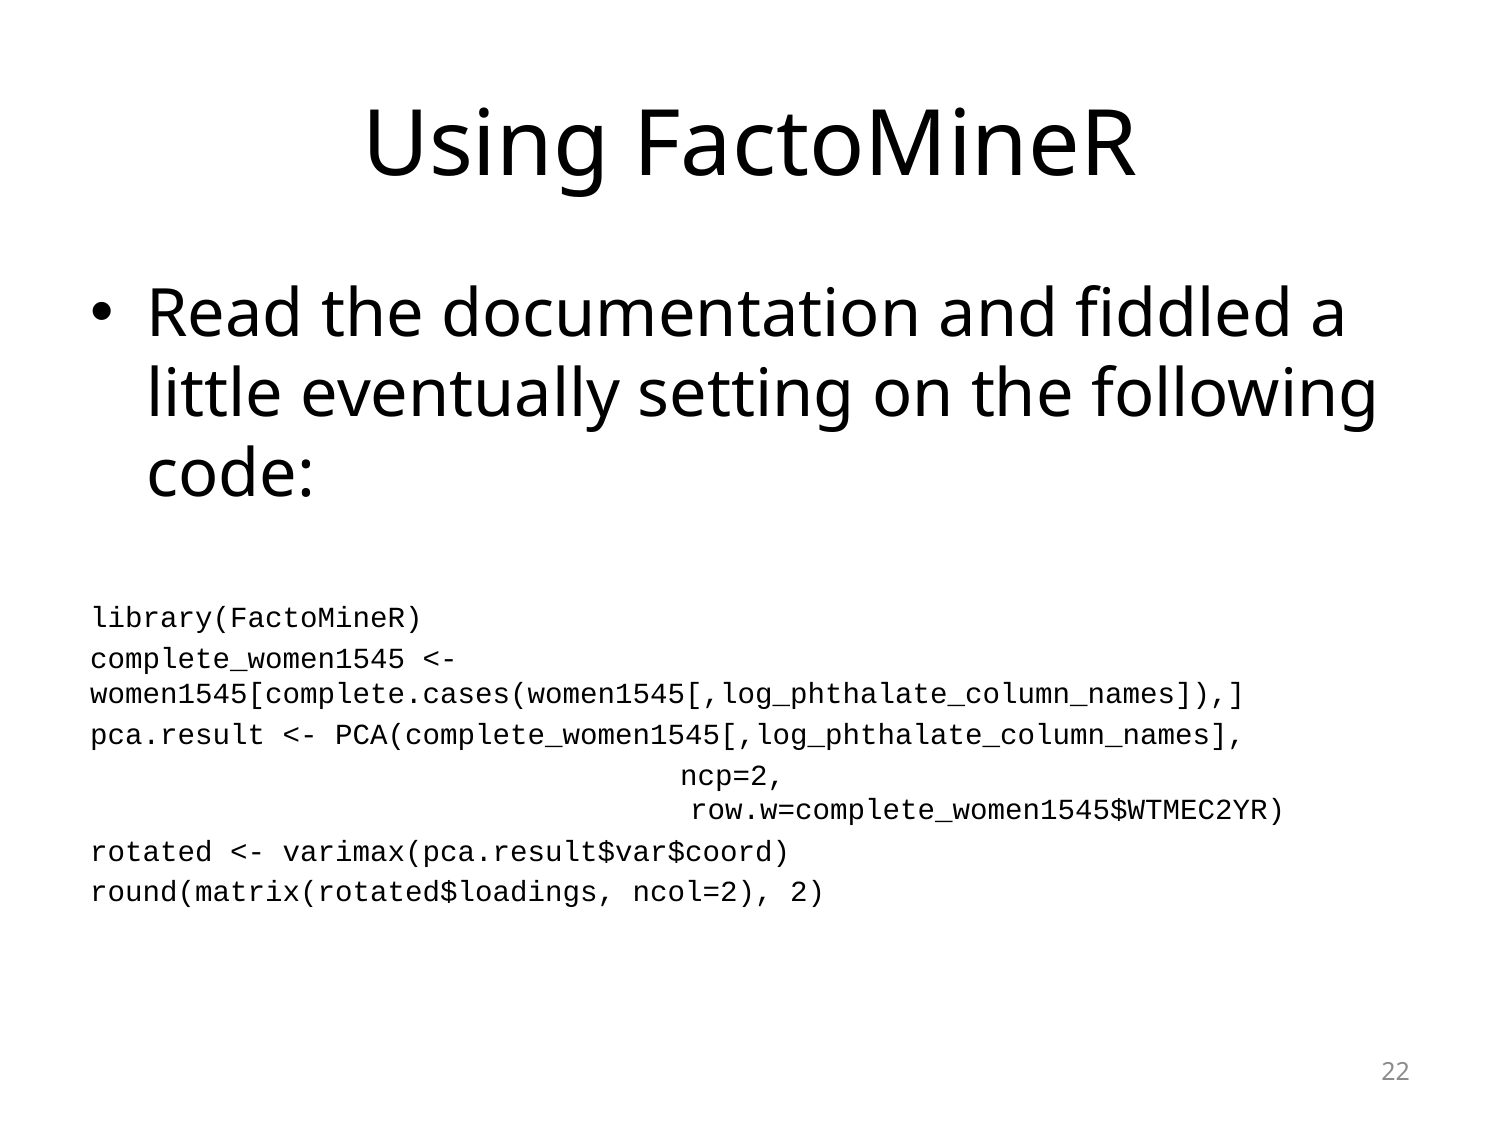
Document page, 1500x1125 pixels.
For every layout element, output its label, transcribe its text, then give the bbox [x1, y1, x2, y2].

slide_number 22 [1074, 1042, 1425, 1103]
title Using FactoMineR [75, 45, 1425, 233]
list Read the documentation and fiddled a little eventually setting on the following code: library(FactoMineR) complete_women1545 <- women1545[complete.cases(women1545[,log_phthalate_column_names]),] pca.result <- PCA(complete_women1545[,log_phthalate_column_names], ncp=2, row.w=complete_women1545$WTMEC2YR) rotated <- varimax(pca.result$var$coord) round(matrix(rotated$loadings, ncol=2), 2) [75, 262, 1425, 1005]
